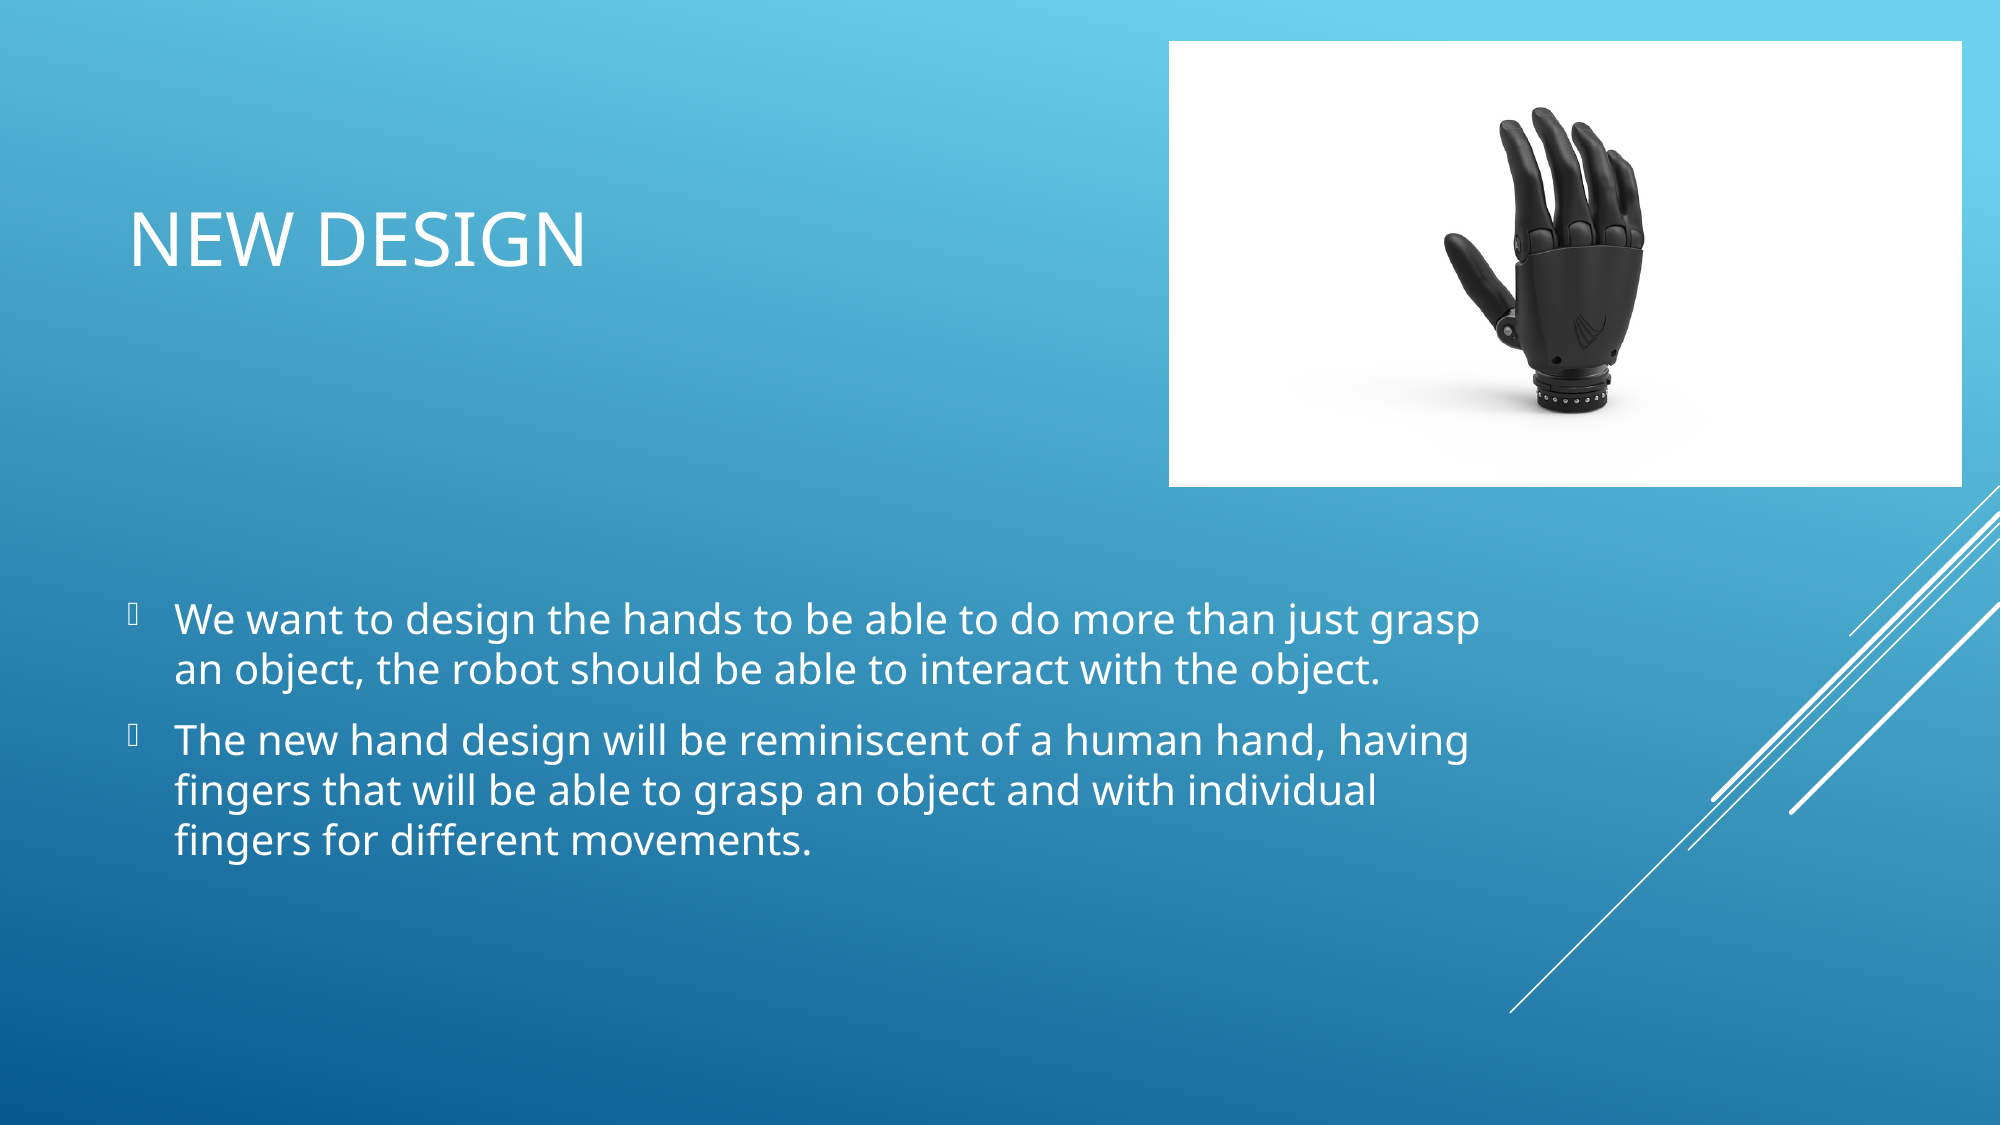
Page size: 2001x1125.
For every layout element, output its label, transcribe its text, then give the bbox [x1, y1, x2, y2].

picture [1169, 41, 1962, 487]
list We want to design the hands to be able to do more than just grasp an object, the robot should be able to interact with the object. The new hand design will be reminiscent of a human hand, having fingers that will be able to grasp an object and with individual fingers for different movements. [112, 431, 1513, 1025]
title New Design [112, 112, 1169, 360]
